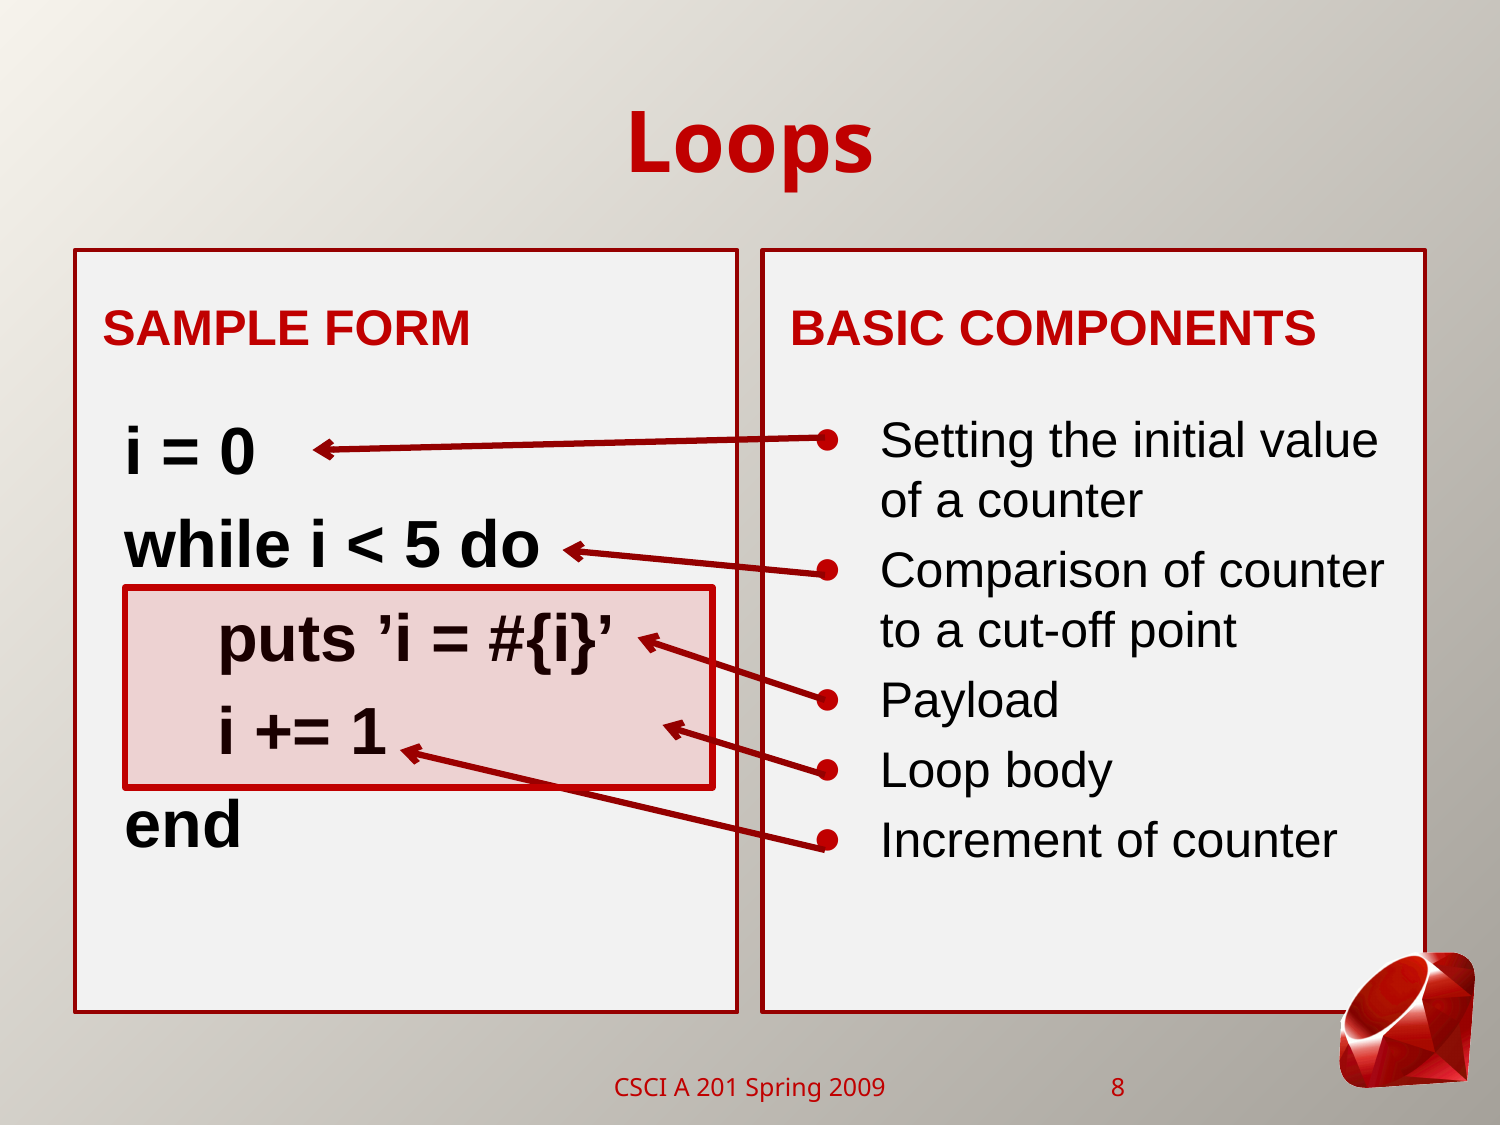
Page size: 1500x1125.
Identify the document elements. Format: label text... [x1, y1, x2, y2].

picture [1337, 949, 1475, 1088]
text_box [562, 549, 826, 576]
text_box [637, 637, 826, 701]
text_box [312, 437, 826, 451]
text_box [399, 749, 826, 851]
list Setting the initial value of a counter Comparison of counter to a cut-off point Payload Loop body Increment of counter [774, 399, 1413, 1000]
list Basic components [774, 262, 1413, 388]
title Loops [75, 44, 1425, 233]
list i = 0 while i < 5 do puts ’i = #{i}’ i += 1 end [87, 399, 725, 1000]
list Sample Form [87, 262, 725, 388]
text_box [123, 585, 714, 790]
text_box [662, 724, 826, 776]
slide_number 8 [999, 1052, 1125, 1113]
footer CSCI A 201 Spring 2009 [512, 1052, 988, 1113]
